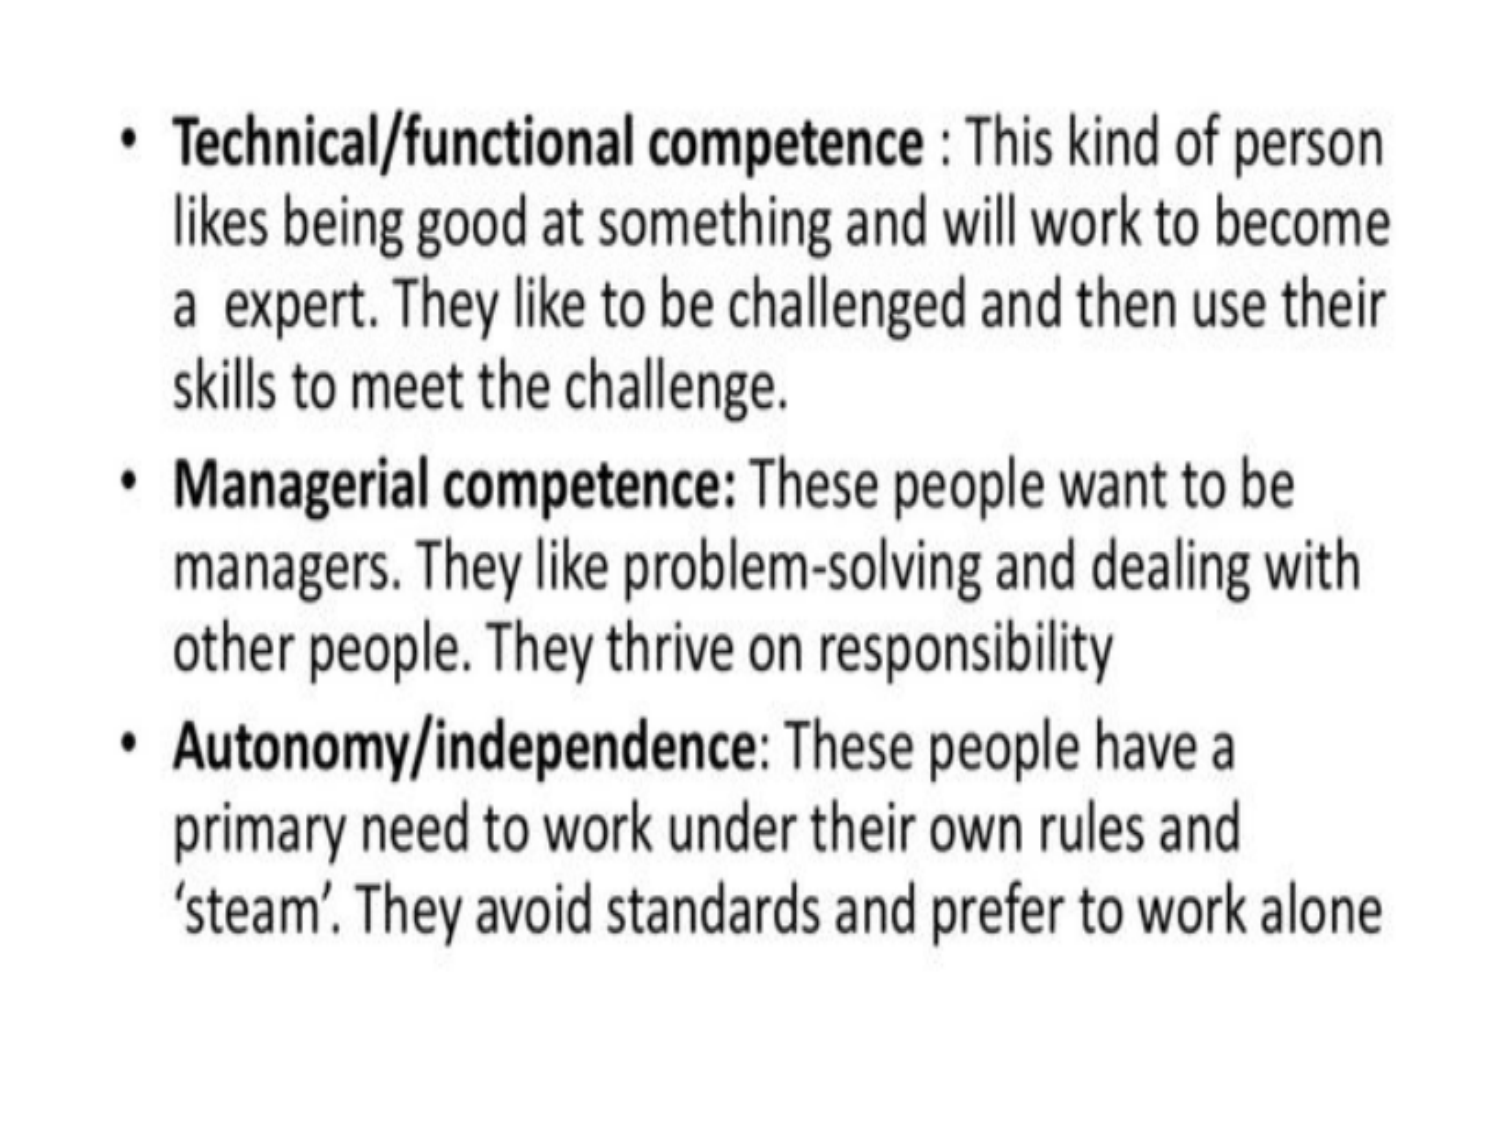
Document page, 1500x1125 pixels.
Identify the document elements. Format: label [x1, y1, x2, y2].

picture [70, 37, 1463, 1026]
